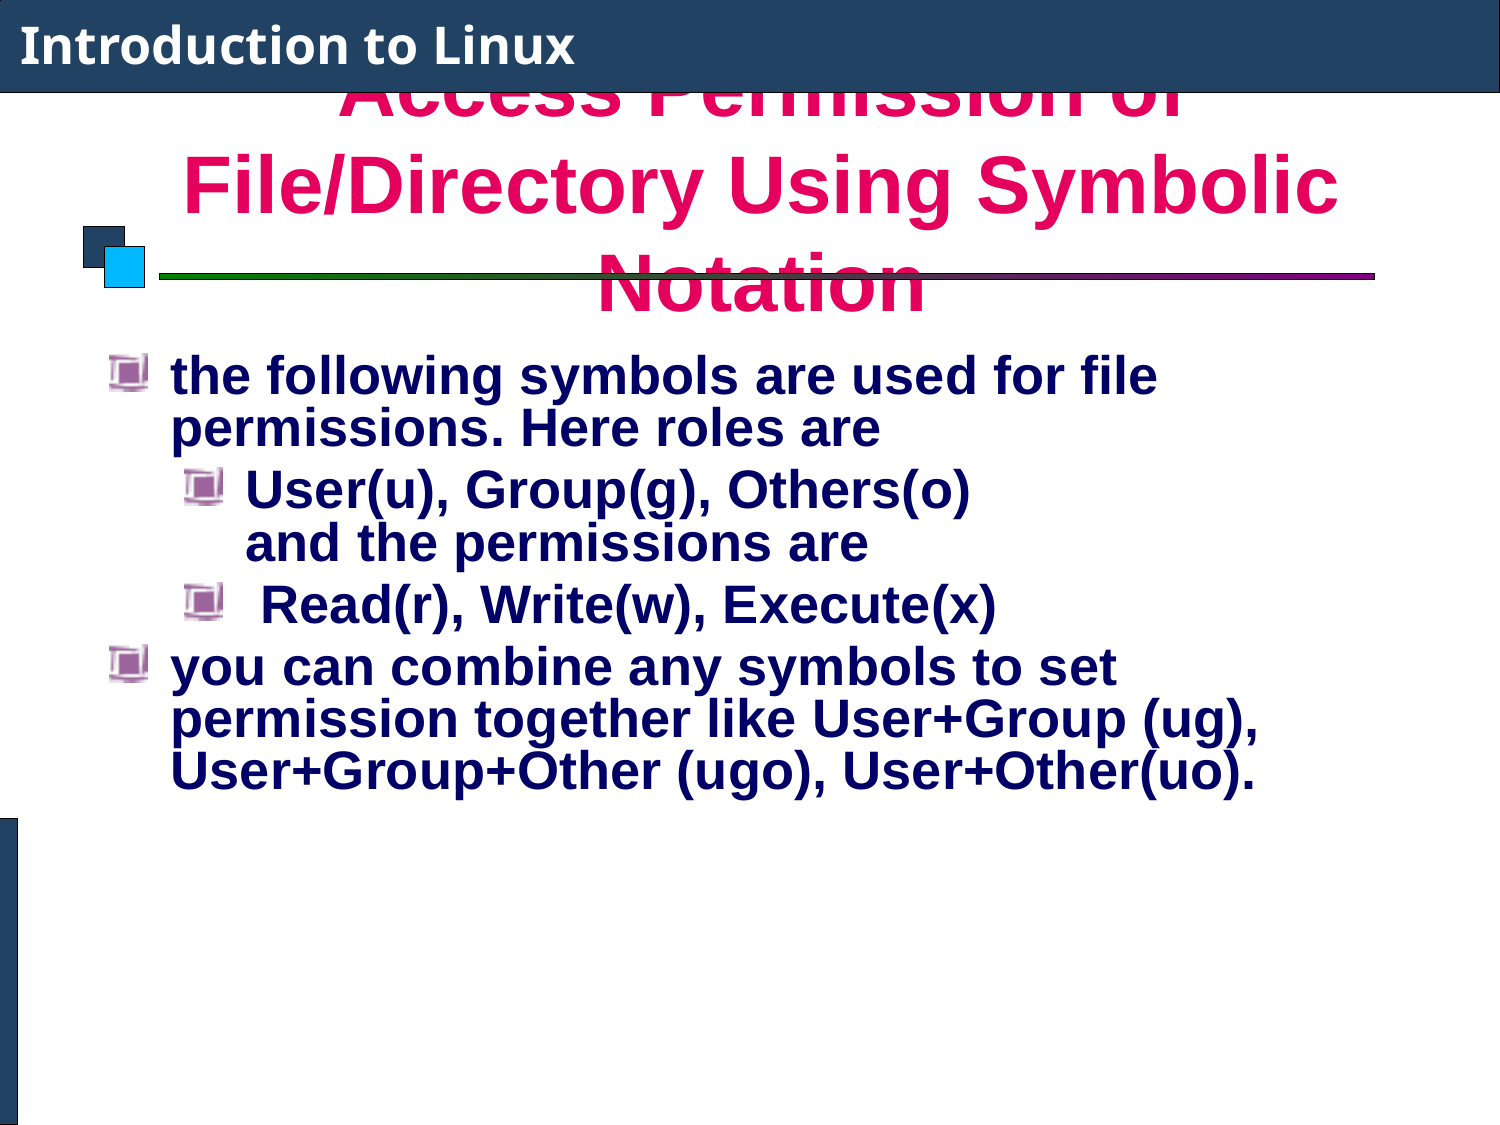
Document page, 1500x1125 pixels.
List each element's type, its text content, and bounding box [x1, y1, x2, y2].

text_box [83, 226, 125, 268]
picture [184, 582, 223, 621]
text_box Introduction to Linux [20, 17, 975, 77]
title Access Permission of File/Directory Using Symbolic Notation [86, 93, 1438, 276]
picture [184, 467, 223, 506]
text_box [0, 0, 1500, 93]
text_box the following symbols are used for file permissions. Here roles are User(u), Group(g), Others(o) and the permissions are Read(r), Write(w), Execute(x) you can combine any symbols to set permission together like User+Group (ug), User+Group+Other (ugo), User+Other(uo). [109, 353, 1391, 801]
picture [109, 644, 148, 683]
text_box [104, 246, 145, 288]
text_box [0, 818, 18, 1125]
picture [109, 353, 148, 392]
text_box [159, 273, 1375, 280]
